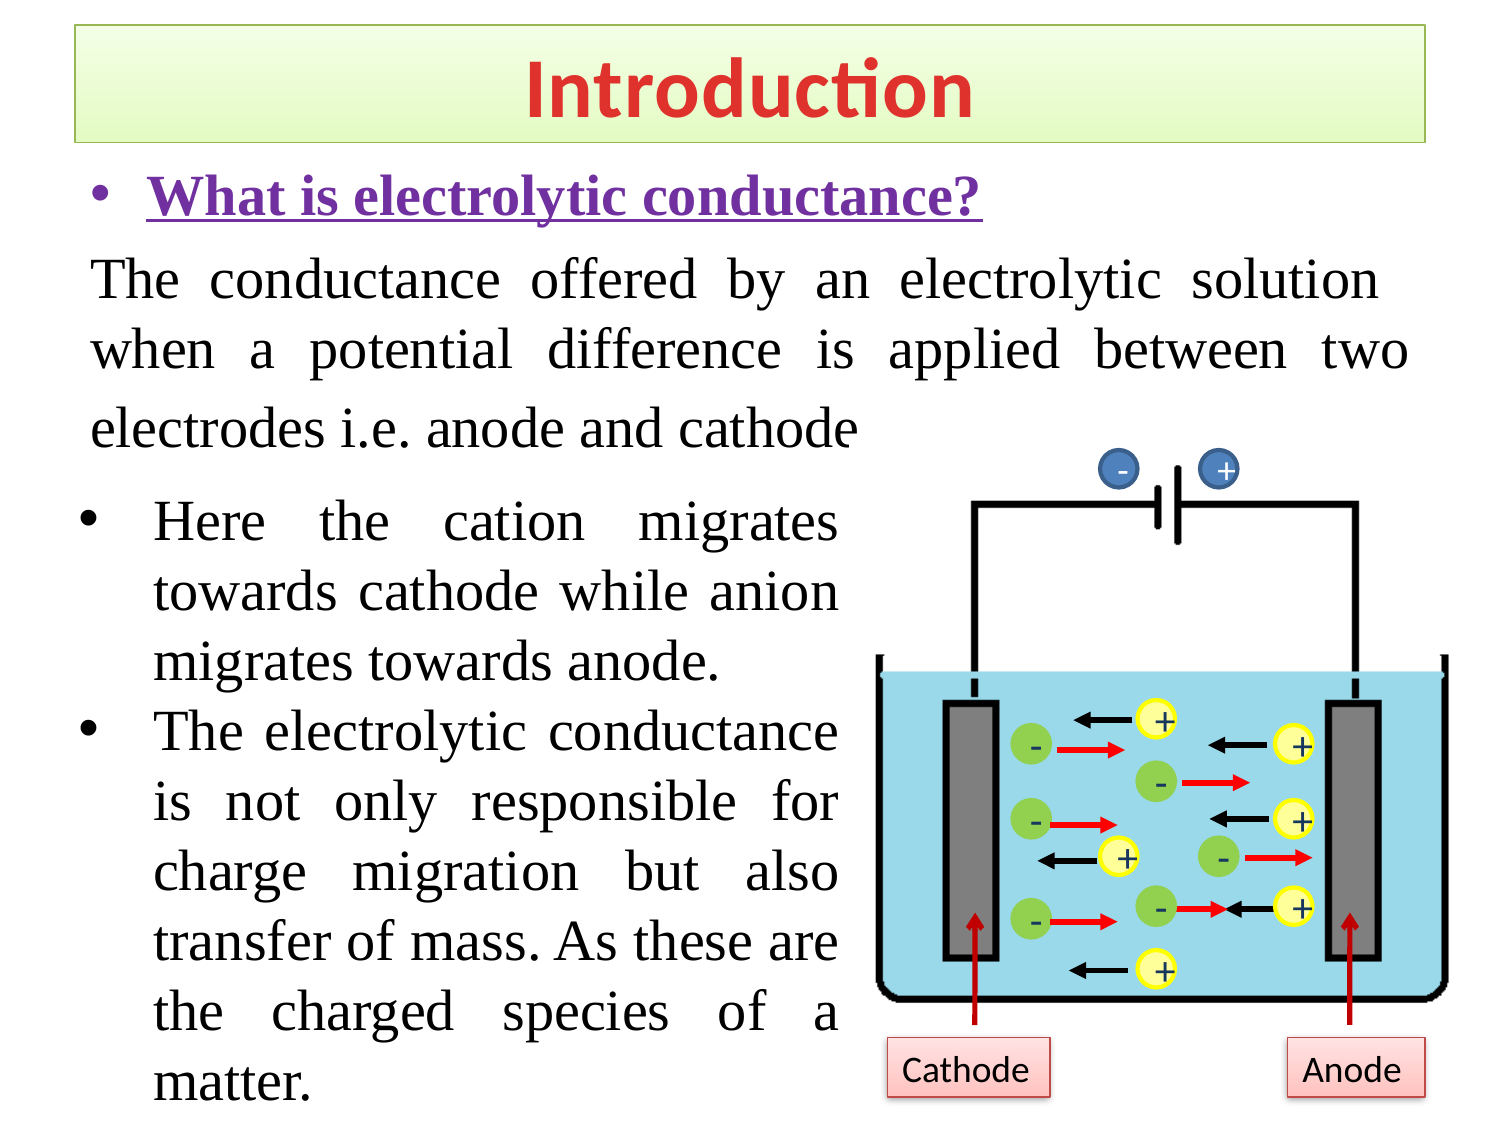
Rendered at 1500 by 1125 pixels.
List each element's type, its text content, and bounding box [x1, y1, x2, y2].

text_box Cathode [887, 1037, 1051, 1098]
title Introduction [74, 24, 1426, 143]
text_box Anode [1287, 1037, 1426, 1098]
picture [848, 437, 1463, 1013]
text_box Here the cation migrates towards cathode while anion migrates towards anode. The electrolytic conductance is not only responsible for charge migration but also transfer of mass. As these are the charged species of a matter. [63, 474, 855, 1120]
list What is electrolytic conductance? The conductance offered by an electrolytic solution when a potential difference is applied between two electrodes i.e. anode and cathode [75, 149, 1425, 474]
